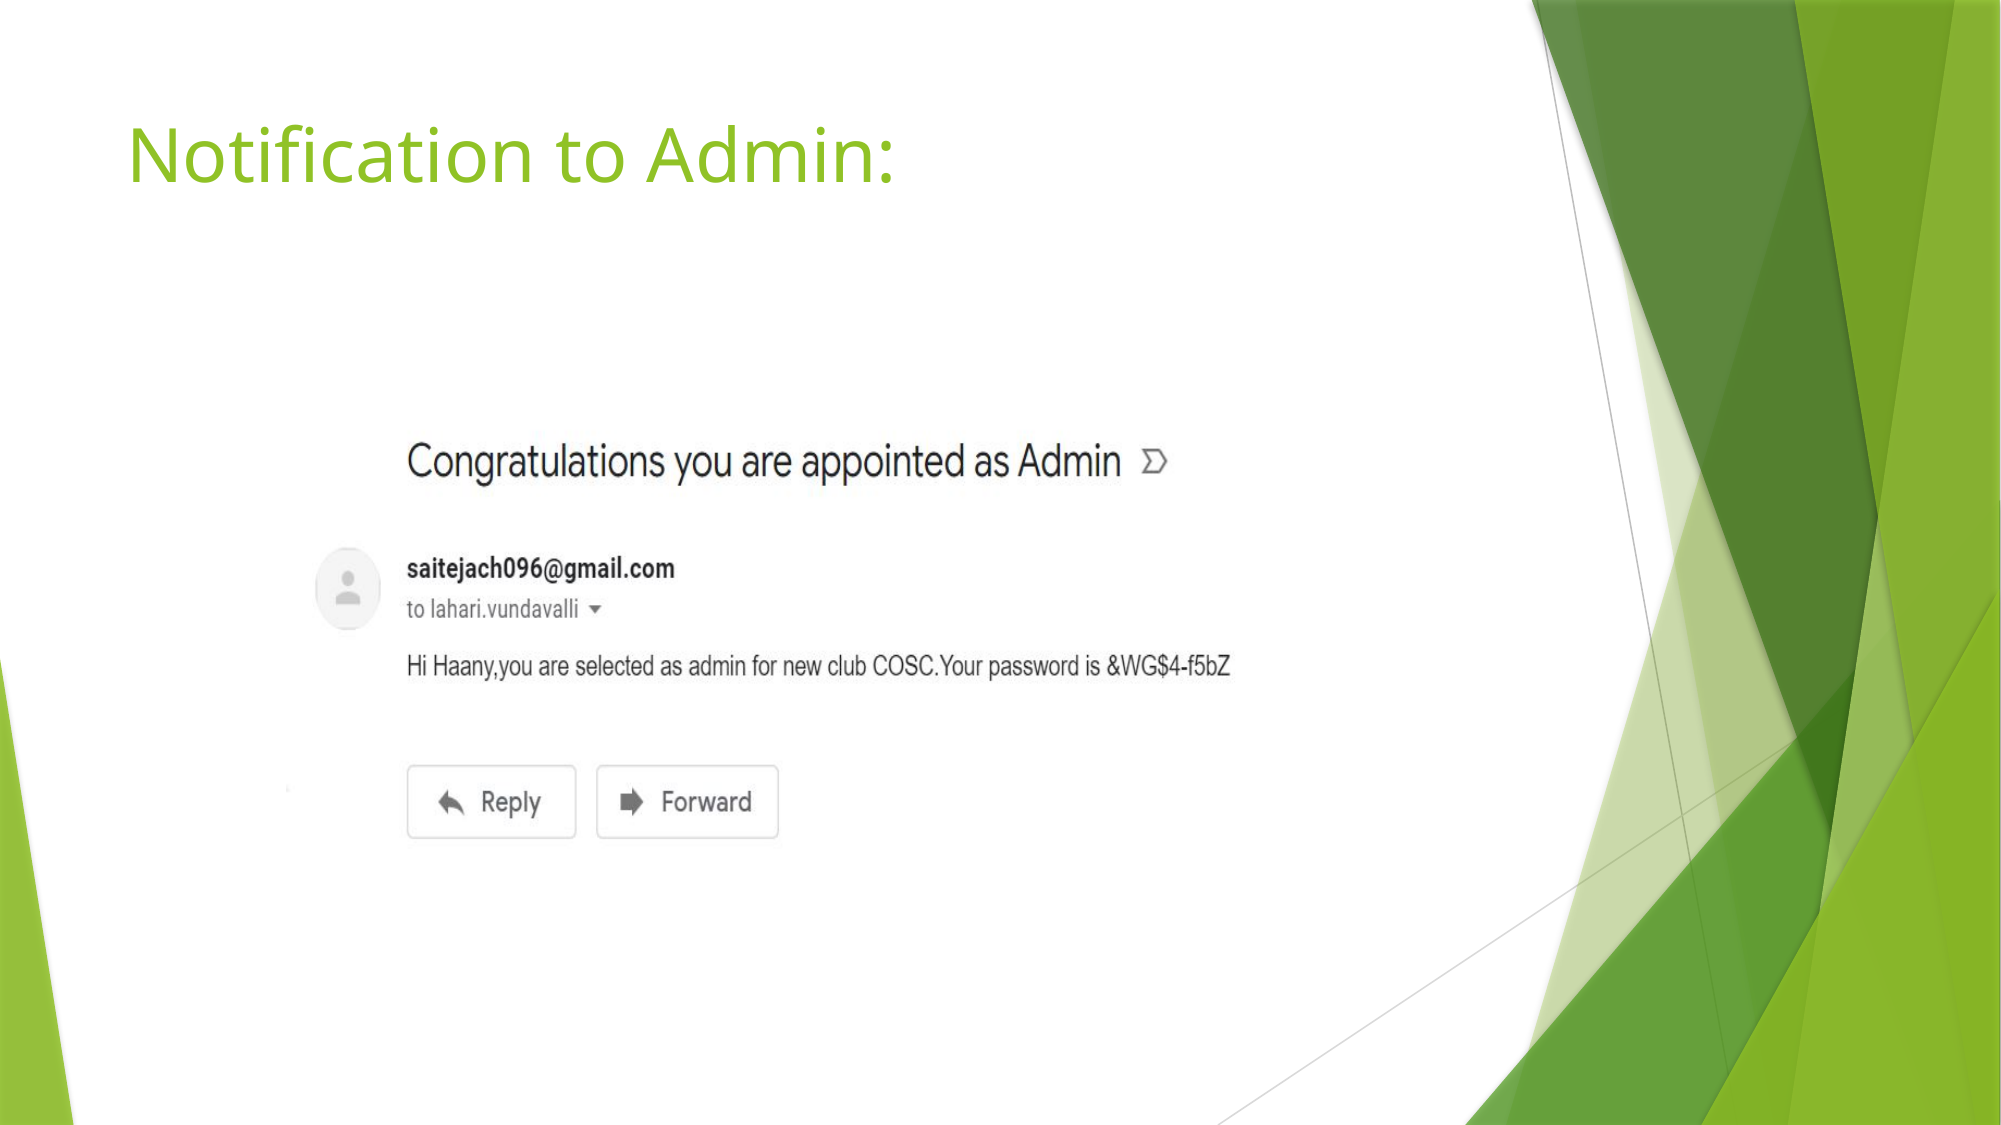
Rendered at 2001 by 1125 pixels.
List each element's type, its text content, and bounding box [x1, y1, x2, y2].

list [285, 409, 1394, 891]
title Notification to Admin: [111, 99, 1522, 317]
